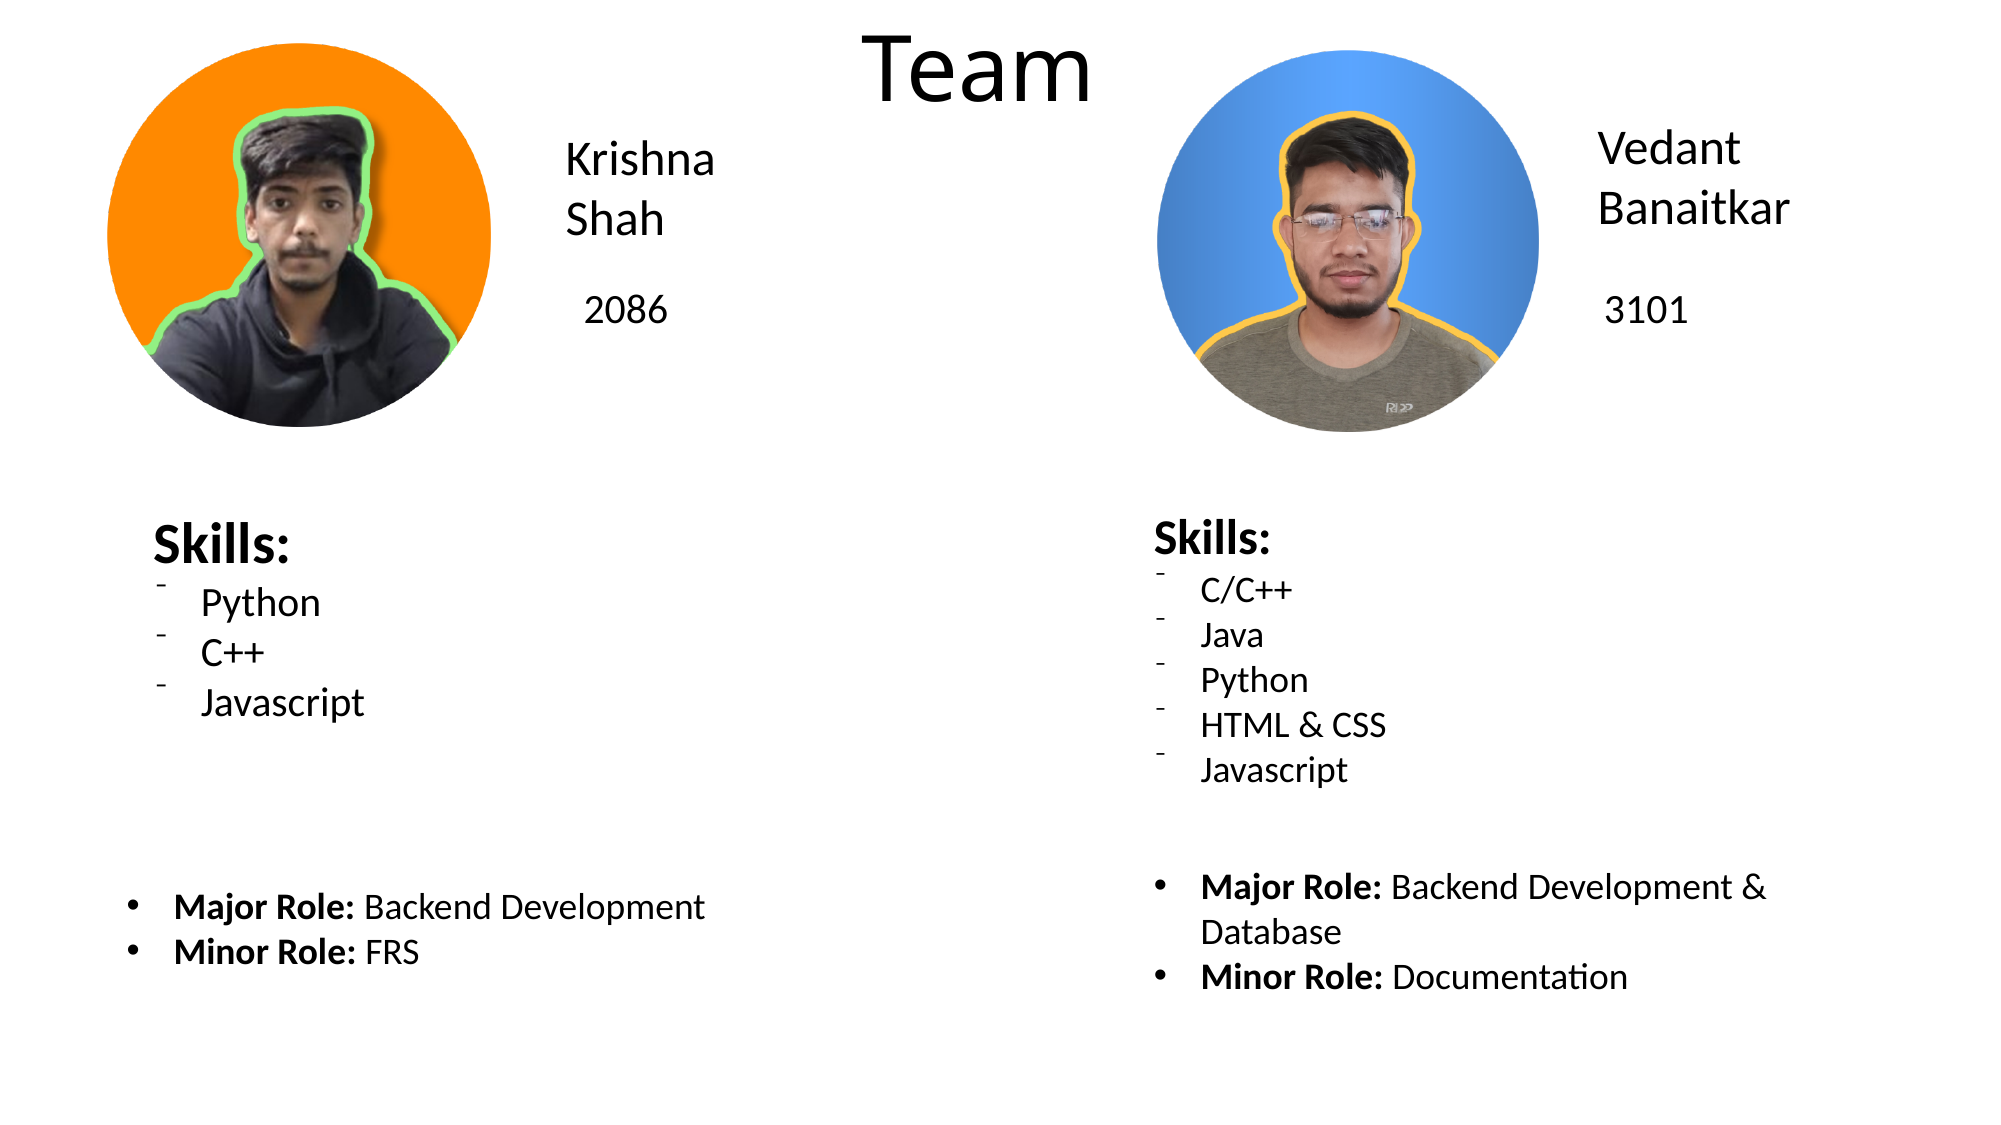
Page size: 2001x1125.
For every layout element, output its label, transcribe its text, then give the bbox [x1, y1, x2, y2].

text_box Vedant Banaitkar [1583, 107, 1875, 243]
text_box Team [228, 6, 1729, 137]
text_box 3101 [1589, 274, 1754, 340]
text_box 2086 [568, 273, 804, 339]
text_box Major Role: Backend Development Minor Role: FRS [111, 874, 829, 979]
text_box Skills: Python C++ Javascript [139, 497, 712, 778]
text_box Krishna Shah [550, 137, 1139, 254]
text_box Major Role: Backend Development & Database Minor Role: Documentation [1138, 854, 1856, 1005]
picture [1157, 50, 1539, 432]
text_box Skills: C/C++ Java Python HTML & CSS Javascript [1138, 497, 1558, 843]
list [106, 43, 491, 427]
